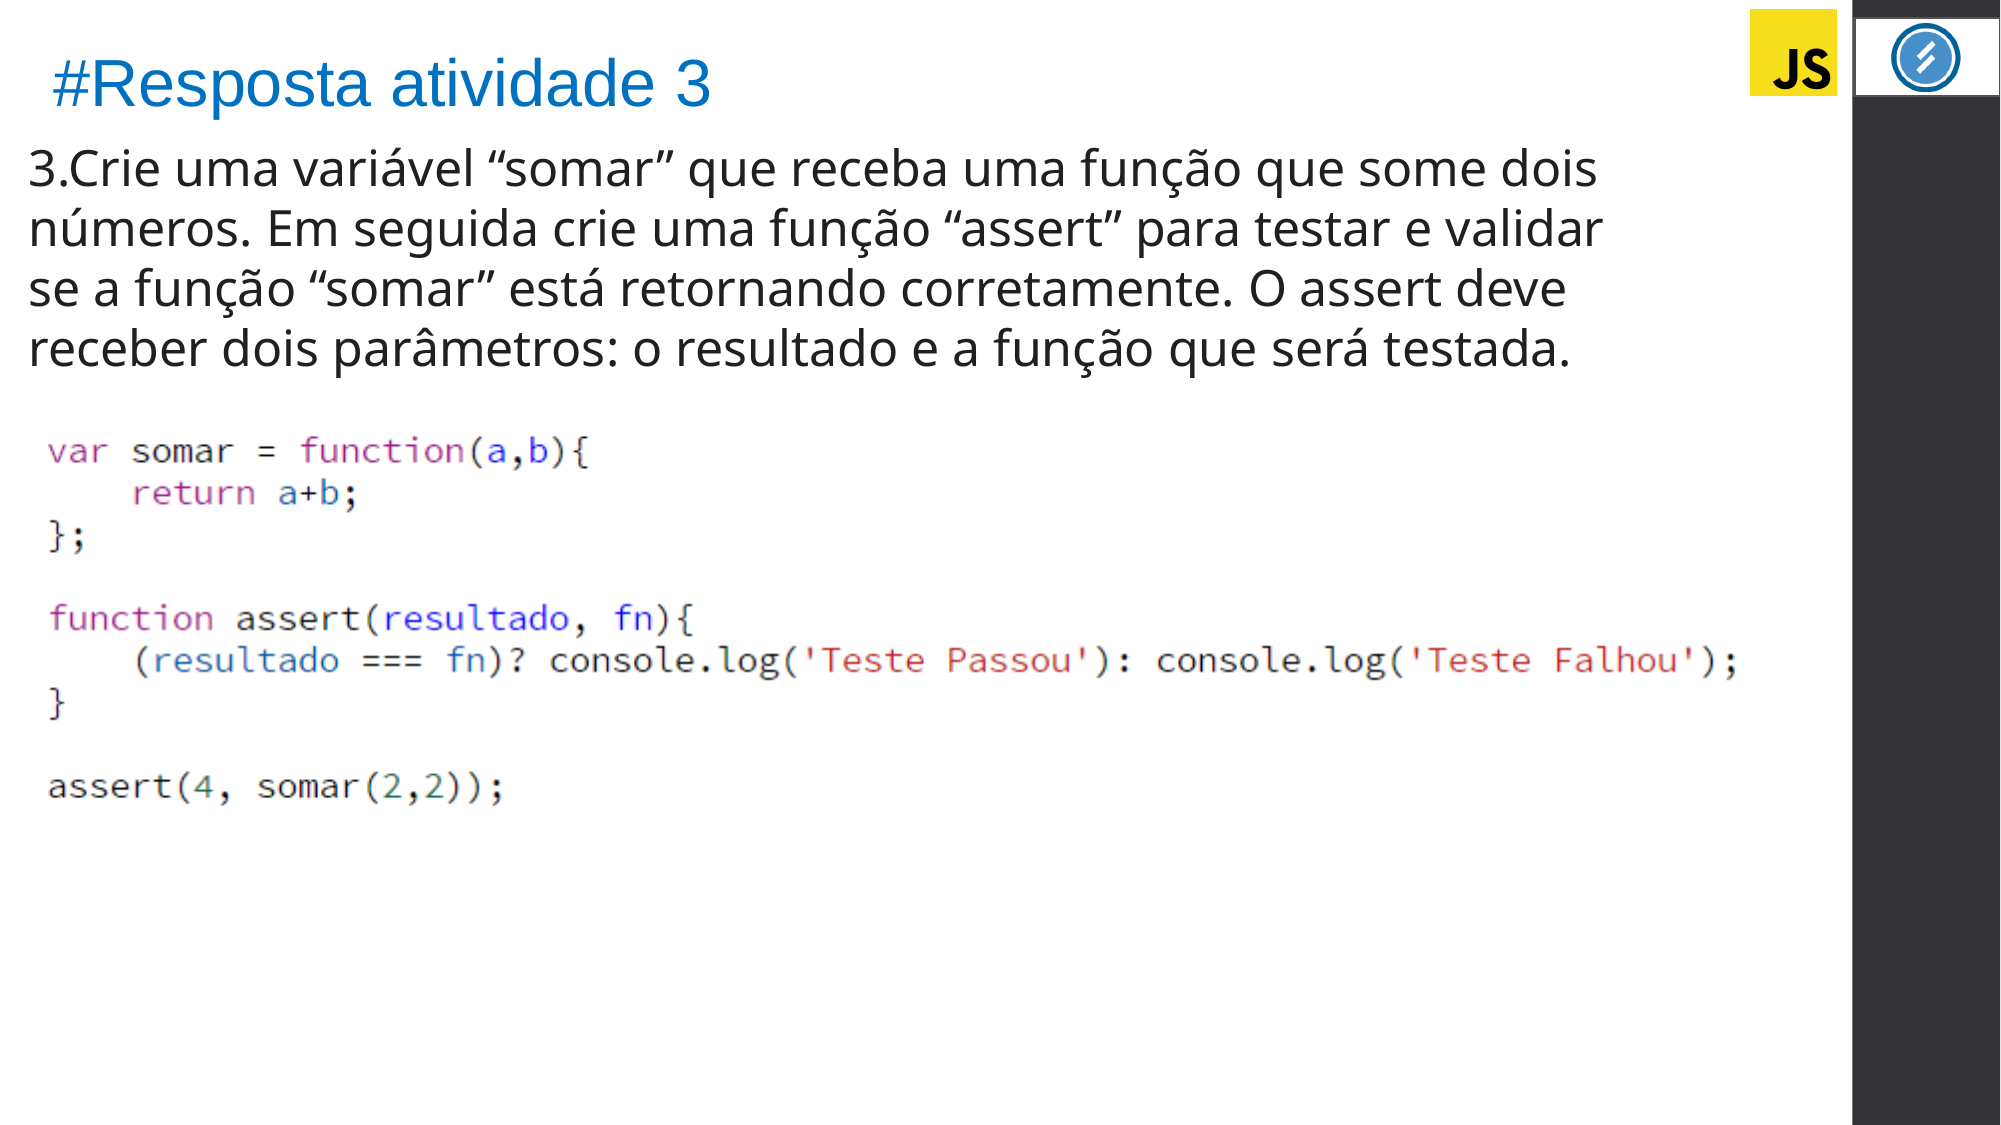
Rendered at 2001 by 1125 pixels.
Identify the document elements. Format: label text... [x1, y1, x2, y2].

text_box 3.Crie uma variável “somar” que receba uma função que some dois números. Em seguida crie uma função “assert” para testar e validar se a função “somar” está retornando corretamente. O assert deve receber dois parâmetros: o resultado e a função que será testada. [13, 128, 1654, 384]
picture [1890, 23, 1963, 93]
text_box [1853, 17, 2000, 97]
picture [1750, 9, 1837, 96]
text_box #Resposta atividade 3 [38, 32, 728, 128]
picture [35, 415, 1783, 860]
